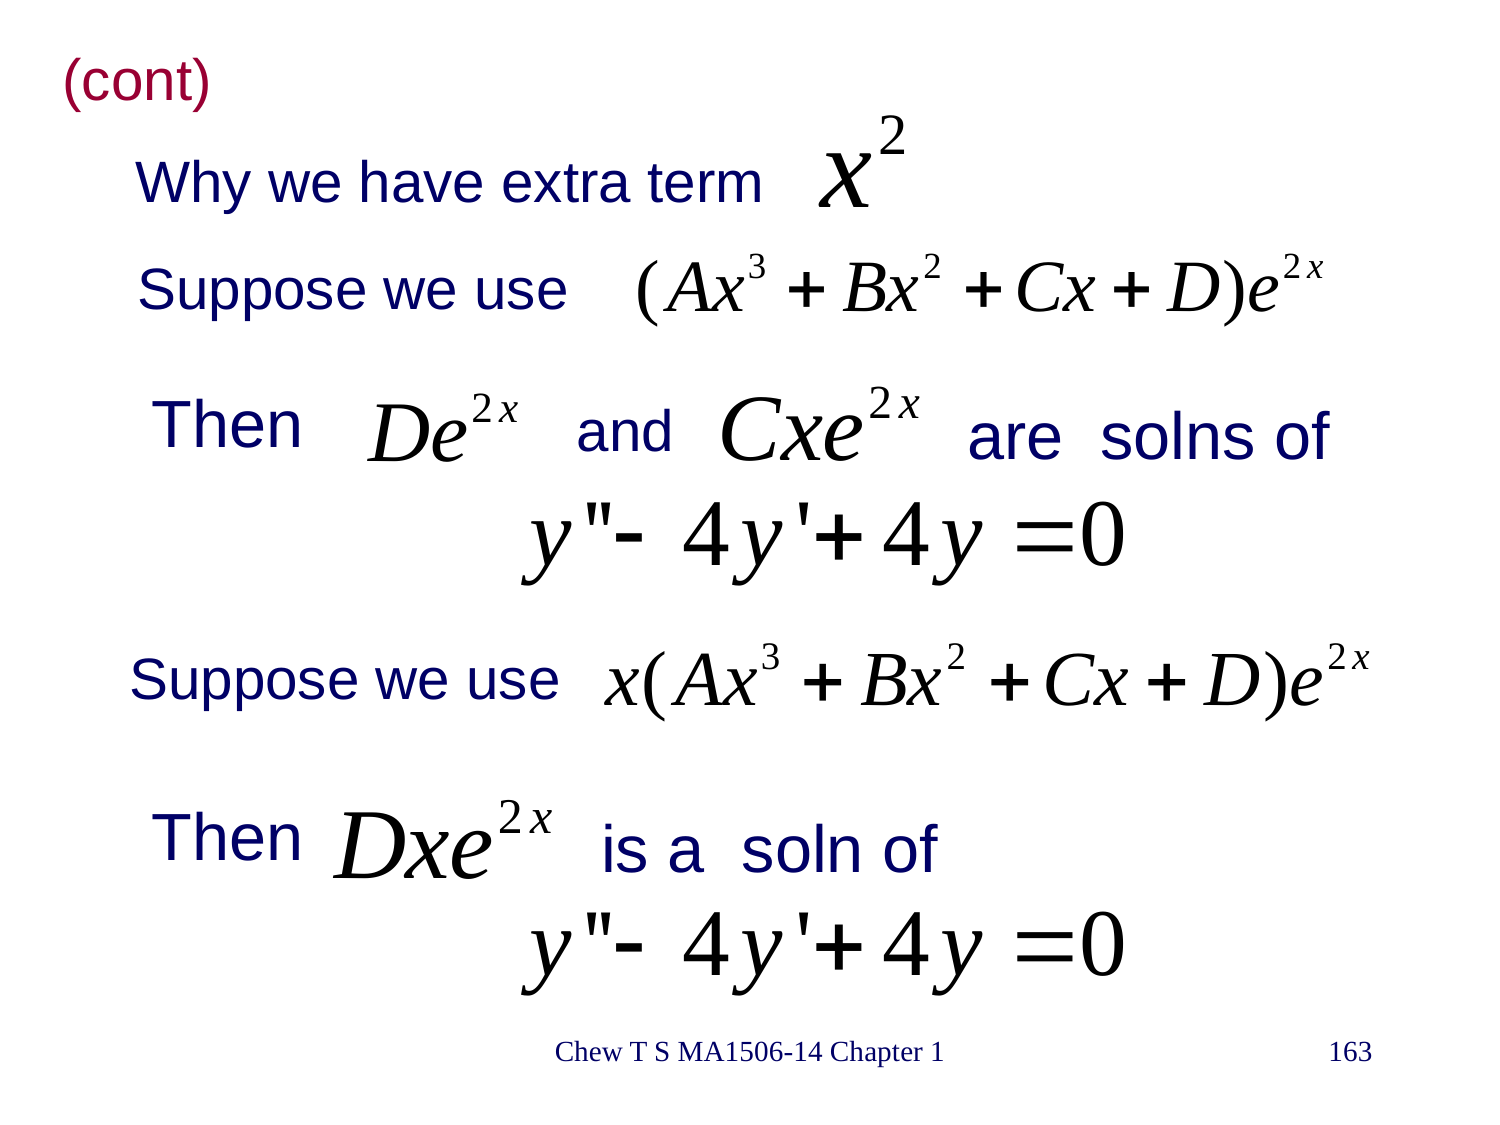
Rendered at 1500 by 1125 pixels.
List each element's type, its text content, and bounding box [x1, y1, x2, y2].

text_box is a soln of [586, 798, 954, 894]
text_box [515, 902, 1130, 1005]
text_box Why we have extra term [120, 137, 797, 222]
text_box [596, 633, 1377, 731]
text_box are solns of [952, 385, 1346, 480]
text_box and [561, 385, 690, 471]
text_box Suppose we use [114, 633, 577, 719]
picture [808, 101, 915, 220]
footer Chew T S MA1506-14 Chapter 1 [512, 1024, 988, 1101]
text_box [359, 382, 526, 473]
slide_number 163 [1074, 1024, 1388, 1101]
text_box Then [136, 373, 335, 469]
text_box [631, 243, 1331, 336]
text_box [324, 786, 562, 892]
text_box (cont) [47, 35, 228, 120]
text_box Suppose we use [122, 243, 585, 329]
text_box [515, 491, 1130, 595]
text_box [714, 373, 928, 473]
text_box Then [136, 786, 319, 882]
